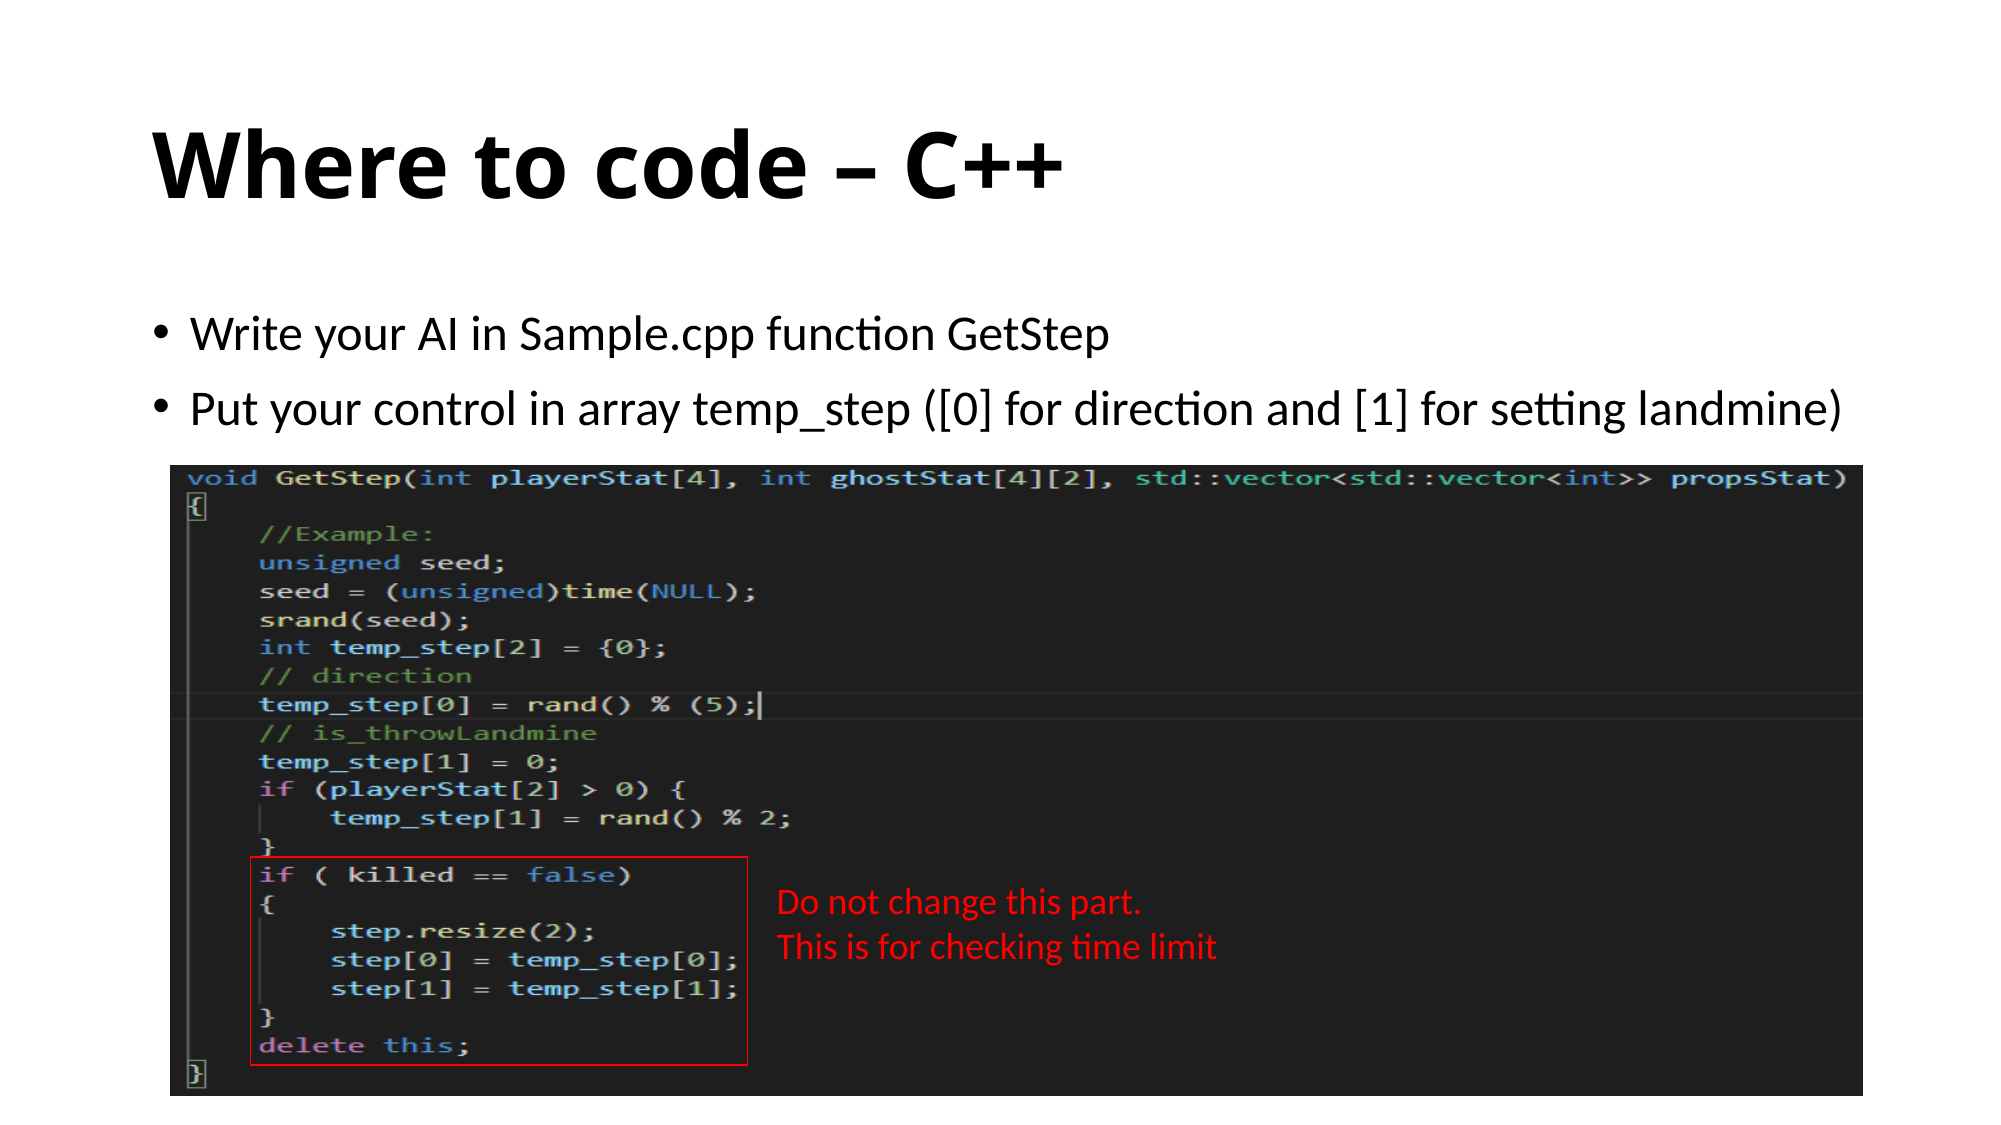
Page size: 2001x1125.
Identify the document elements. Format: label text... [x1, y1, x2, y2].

list Write your AI in Sample.cpp function GetStep Put your control in array temp_step ([0] for direction and [1] for setting landmine) [137, 299, 1863, 1014]
title Where to code – C++ [137, 59, 1863, 278]
picture [170, 465, 1863, 1096]
